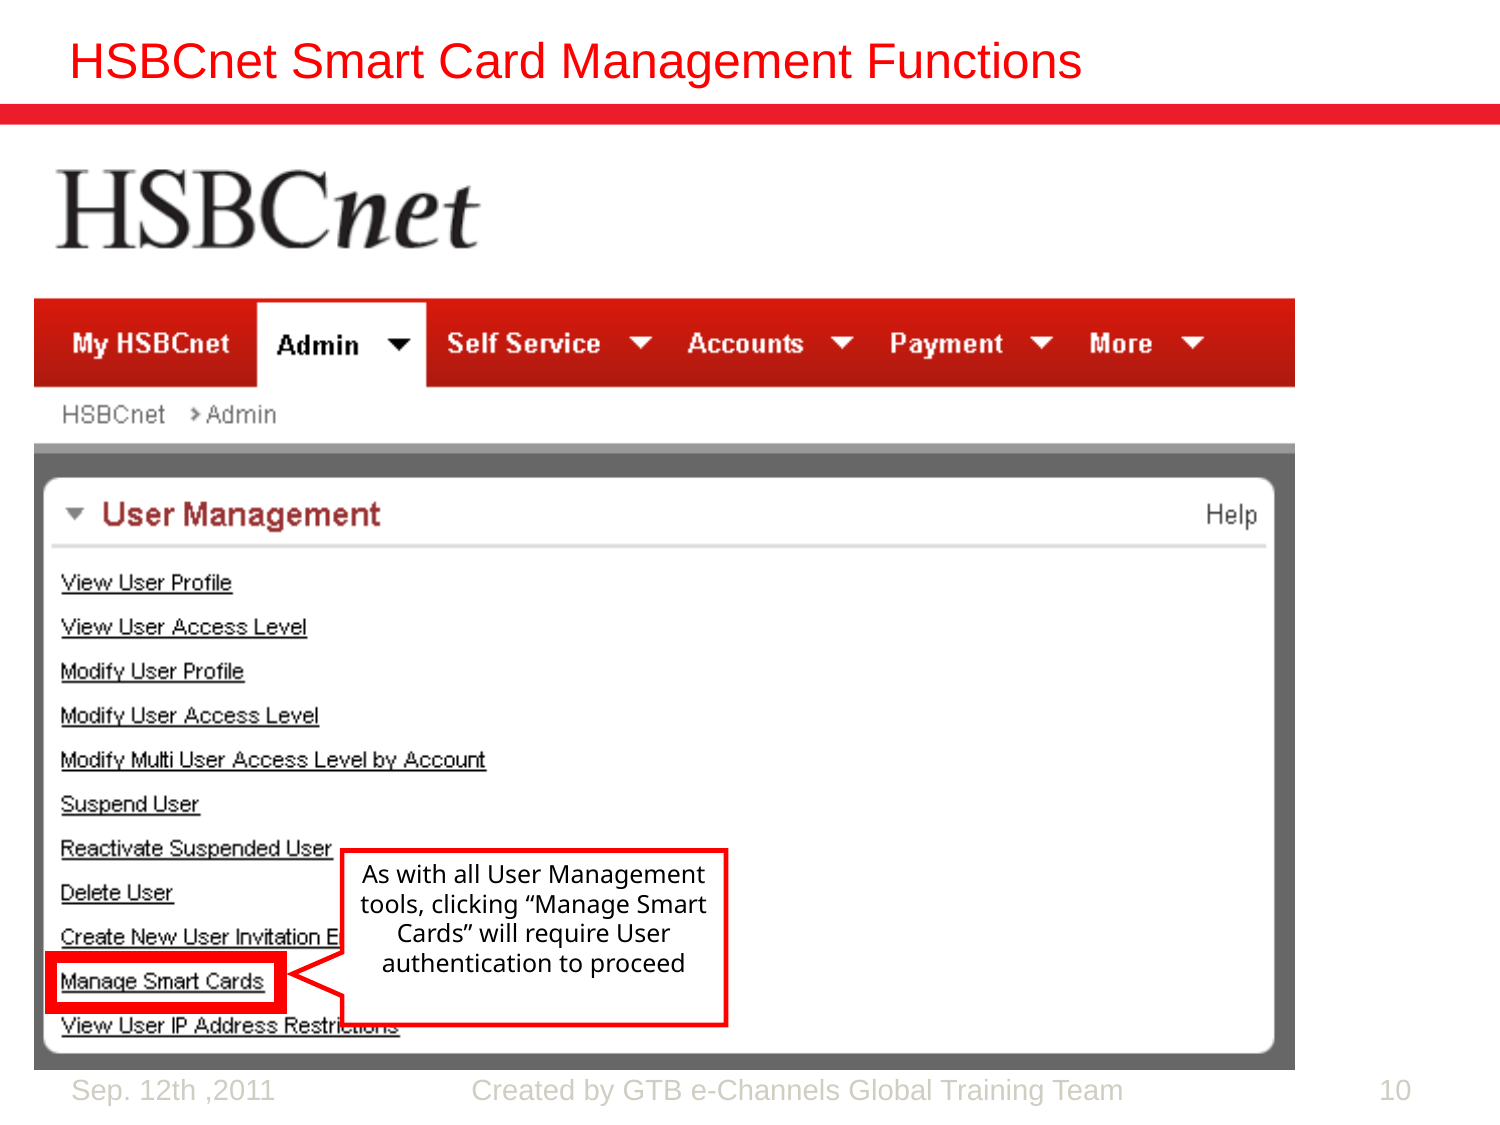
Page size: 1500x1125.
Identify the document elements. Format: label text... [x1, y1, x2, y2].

title HSBCnet Smart Card Management Functions [54, 10, 1411, 106]
footer Created by GTB e-Channels Global Training Team [354, 1077, 1242, 1115]
picture [0, 49, 1500, 1071]
slide_number 10 [1304, 1058, 1427, 1115]
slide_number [55, 1077, 323, 1115]
